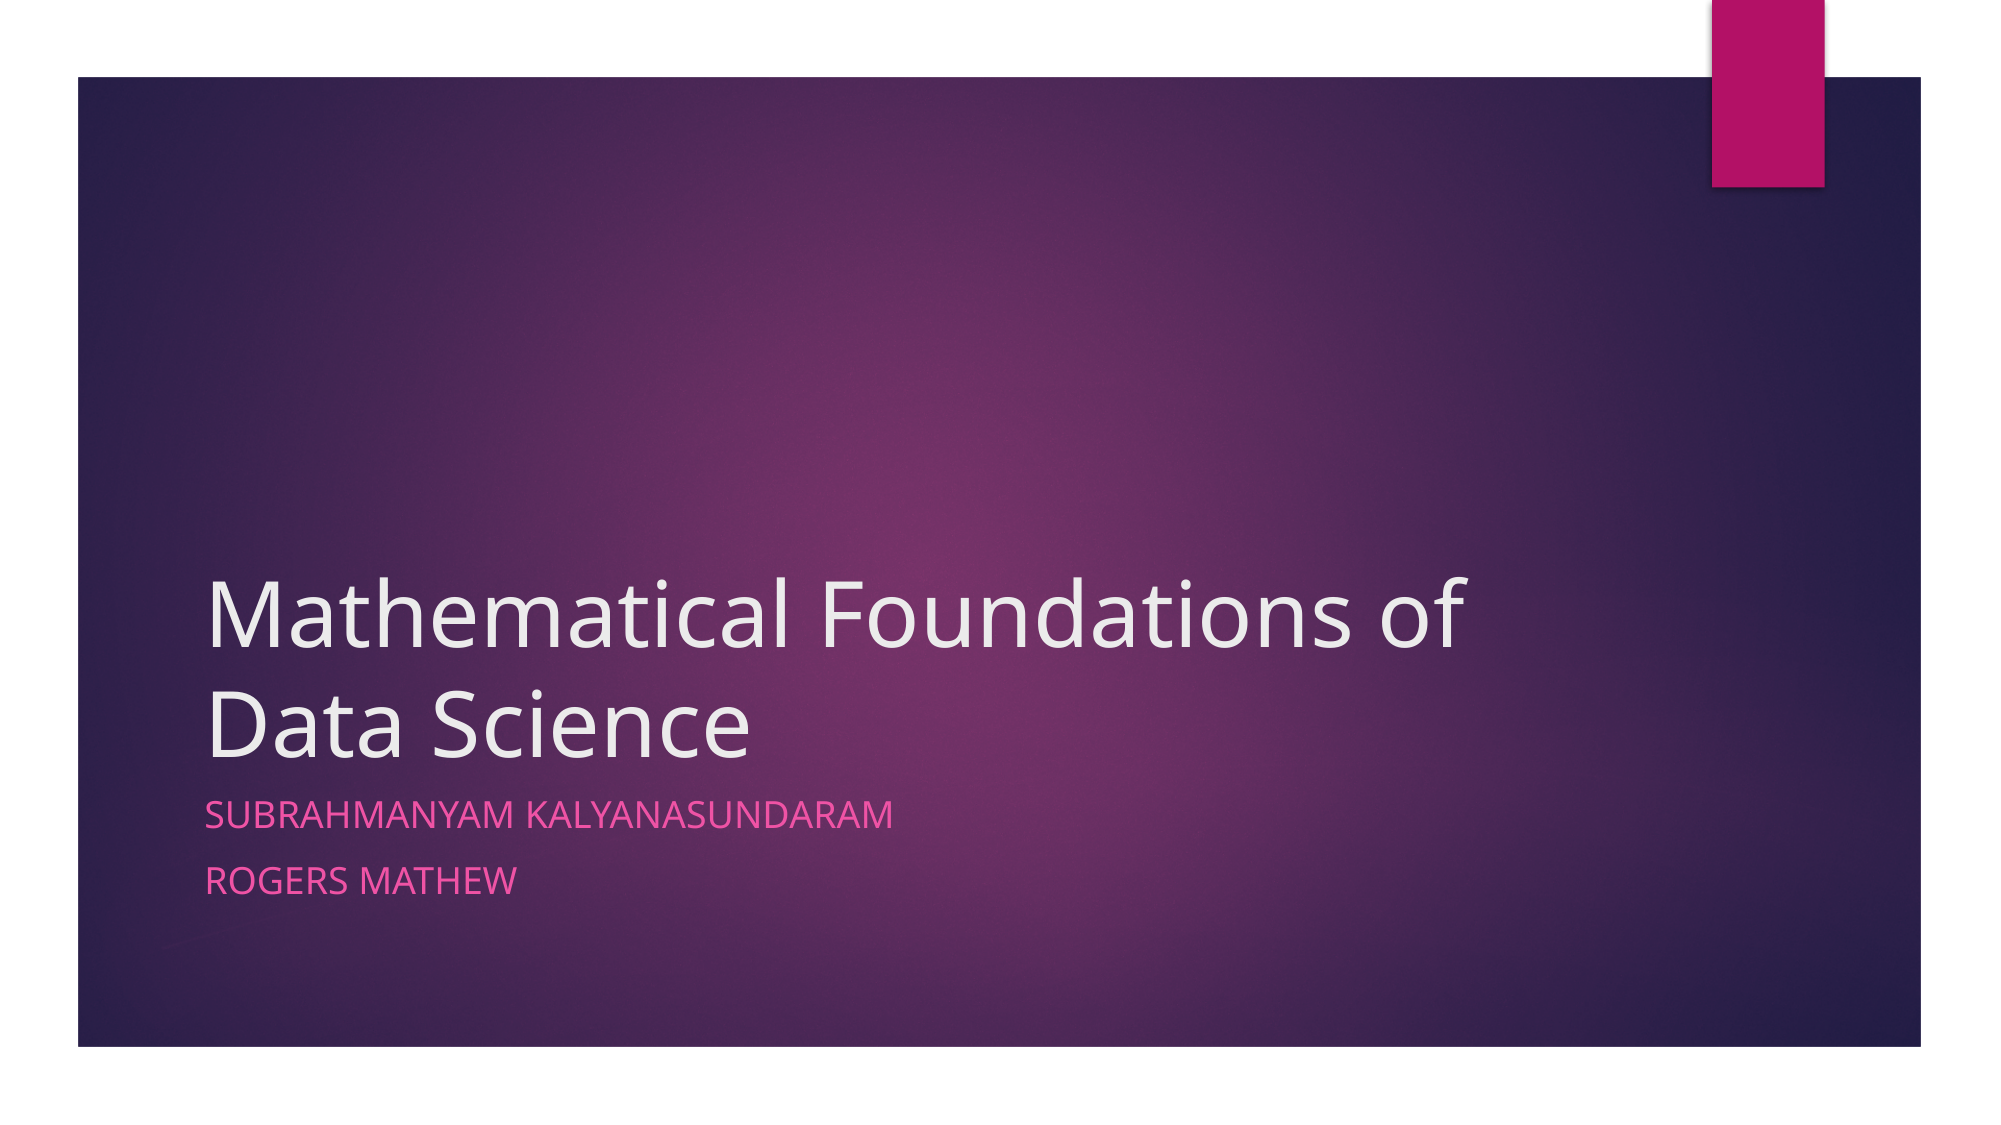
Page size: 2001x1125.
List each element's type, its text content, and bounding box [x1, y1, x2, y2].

title Mathematical Foundations of Data Science [189, 344, 1638, 783]
subtitle Subrahmanyam Kalyanasundaram ROGERS MATHEW [189, 783, 1638, 925]
